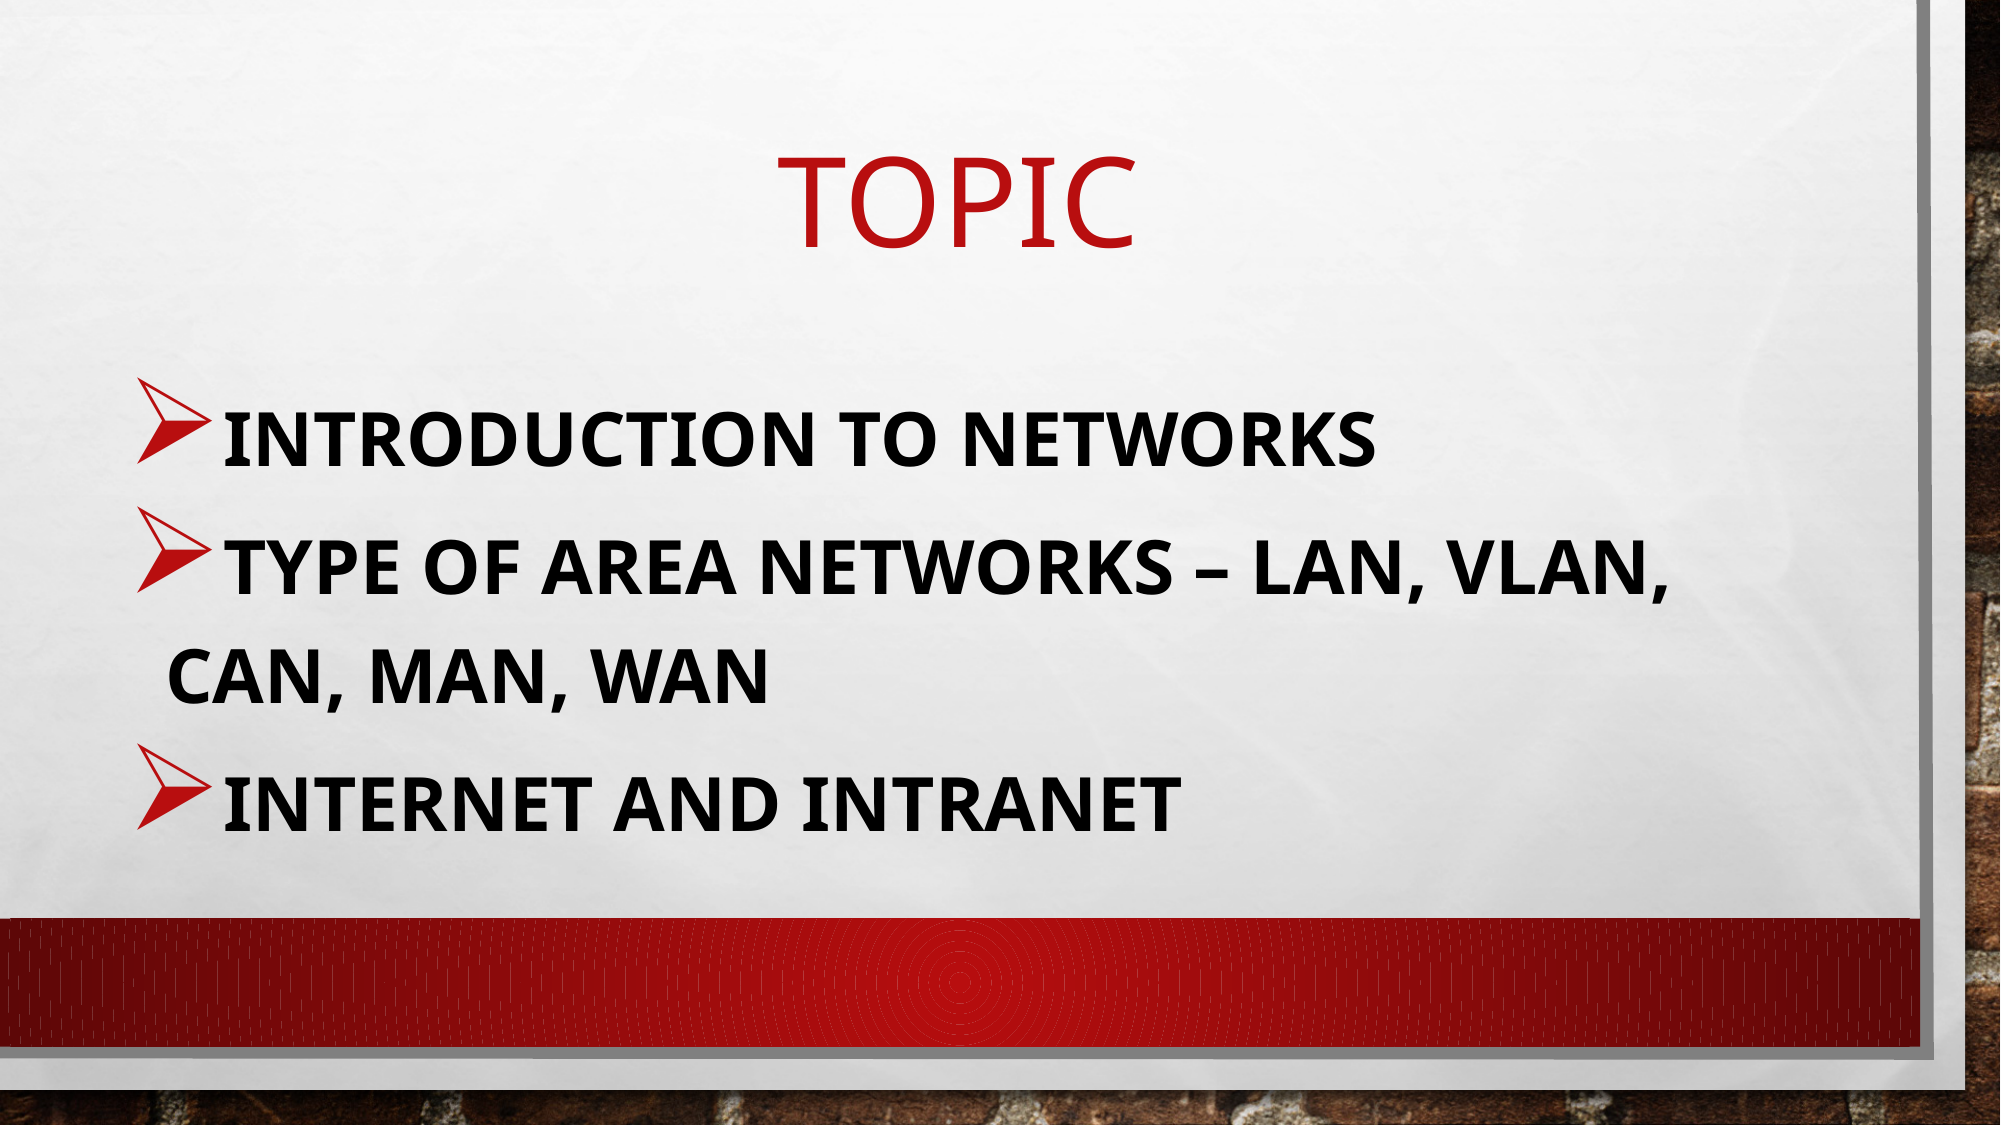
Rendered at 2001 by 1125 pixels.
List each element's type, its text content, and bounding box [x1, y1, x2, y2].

title TOPIC [112, 112, 1818, 302]
list INTRODUCTION TO NETWORKS TYPE OF AREA NETWORKS – LAN, VLAN, CAN, MAN, WAN INTERNET AND INTRANET [112, 338, 1818, 882]
picture [0, 0, 2000, 1125]
